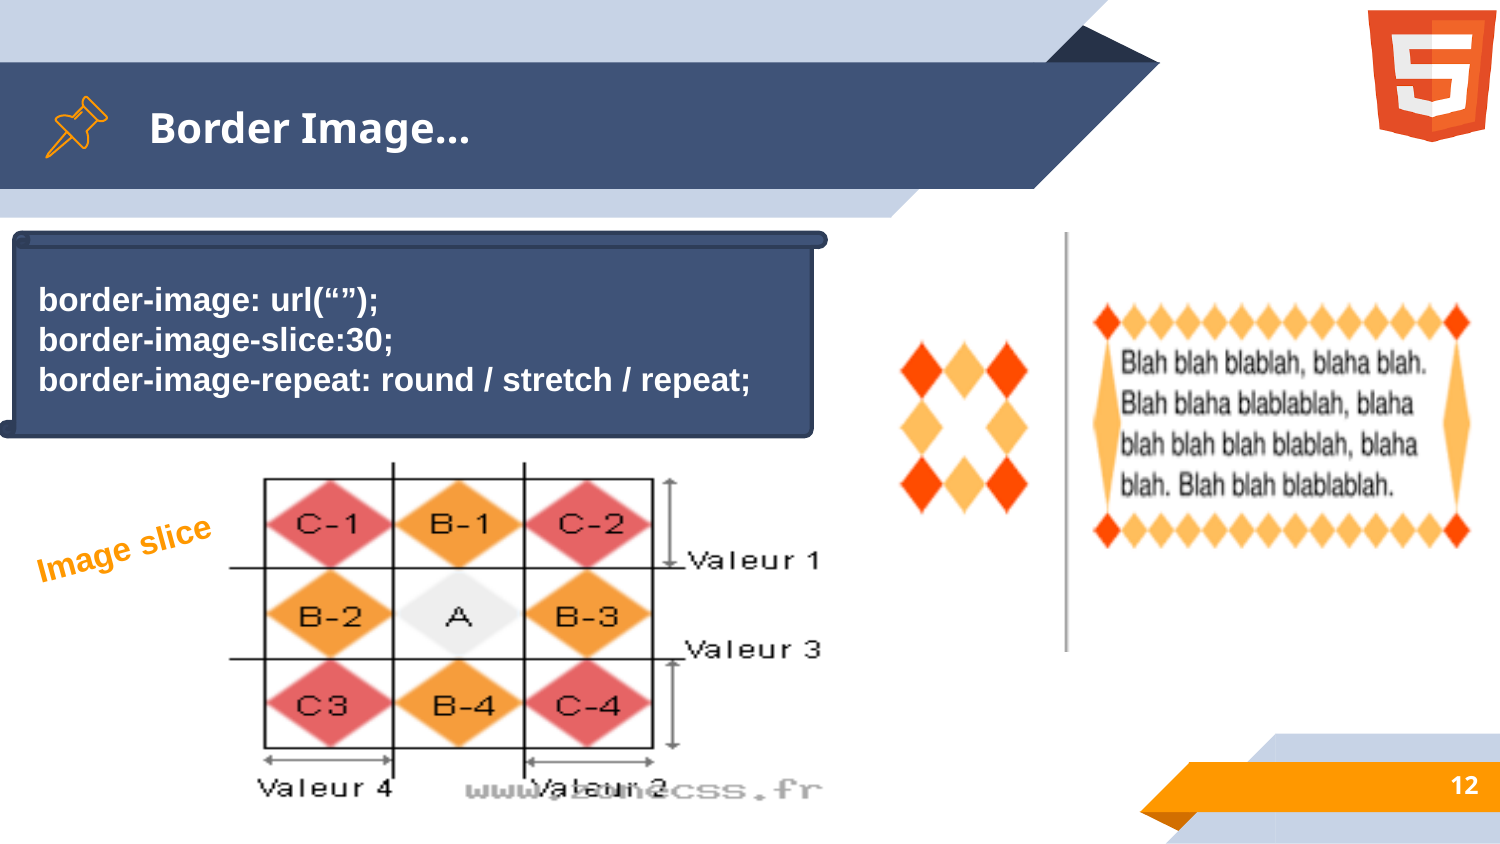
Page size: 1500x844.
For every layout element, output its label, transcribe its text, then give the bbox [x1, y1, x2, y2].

slide_number 12 [1249, 760, 1494, 813]
picture [216, 232, 1494, 813]
text_box Image slice [16, 495, 211, 602]
text_box border-image: url(“”); border-image-slice:30; border-image-repeat: round / stretch / repeat; [0, 230, 828, 439]
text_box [45, 96, 108, 158]
title Border Image… [133, 64, 1035, 190]
picture [1365, 8, 1500, 144]
